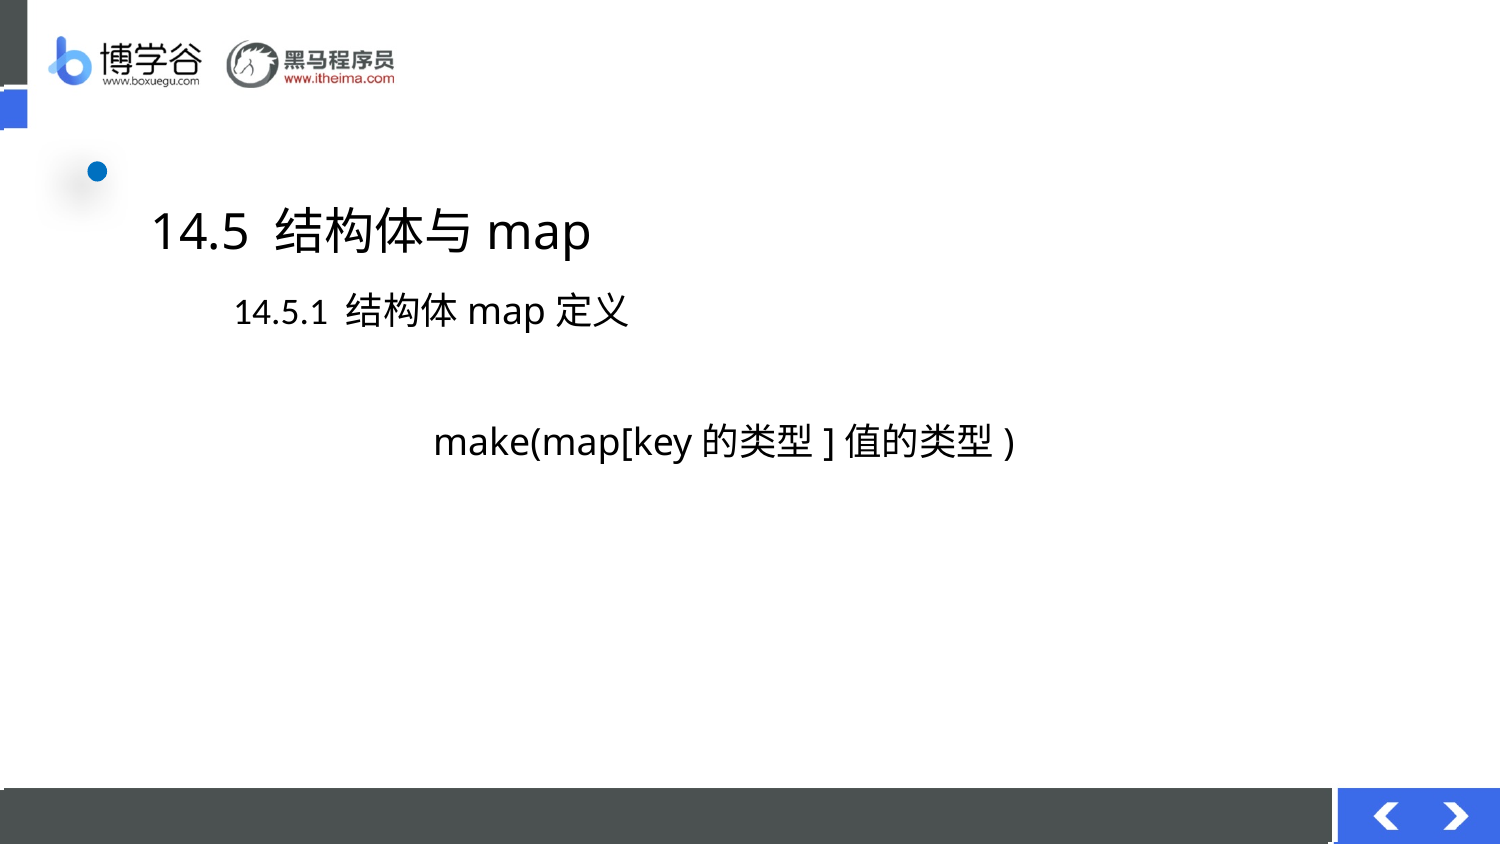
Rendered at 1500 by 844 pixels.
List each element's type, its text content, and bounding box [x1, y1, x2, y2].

text_box make(map[key的类型]值的类型) [418, 410, 1030, 470]
picture [0, 0, 1500, 844]
title 14.5 结构体与map [135, 173, 798, 268]
text_box 14.5.1 结构体map定义 [218, 280, 691, 385]
text_box [85, 159, 110, 184]
